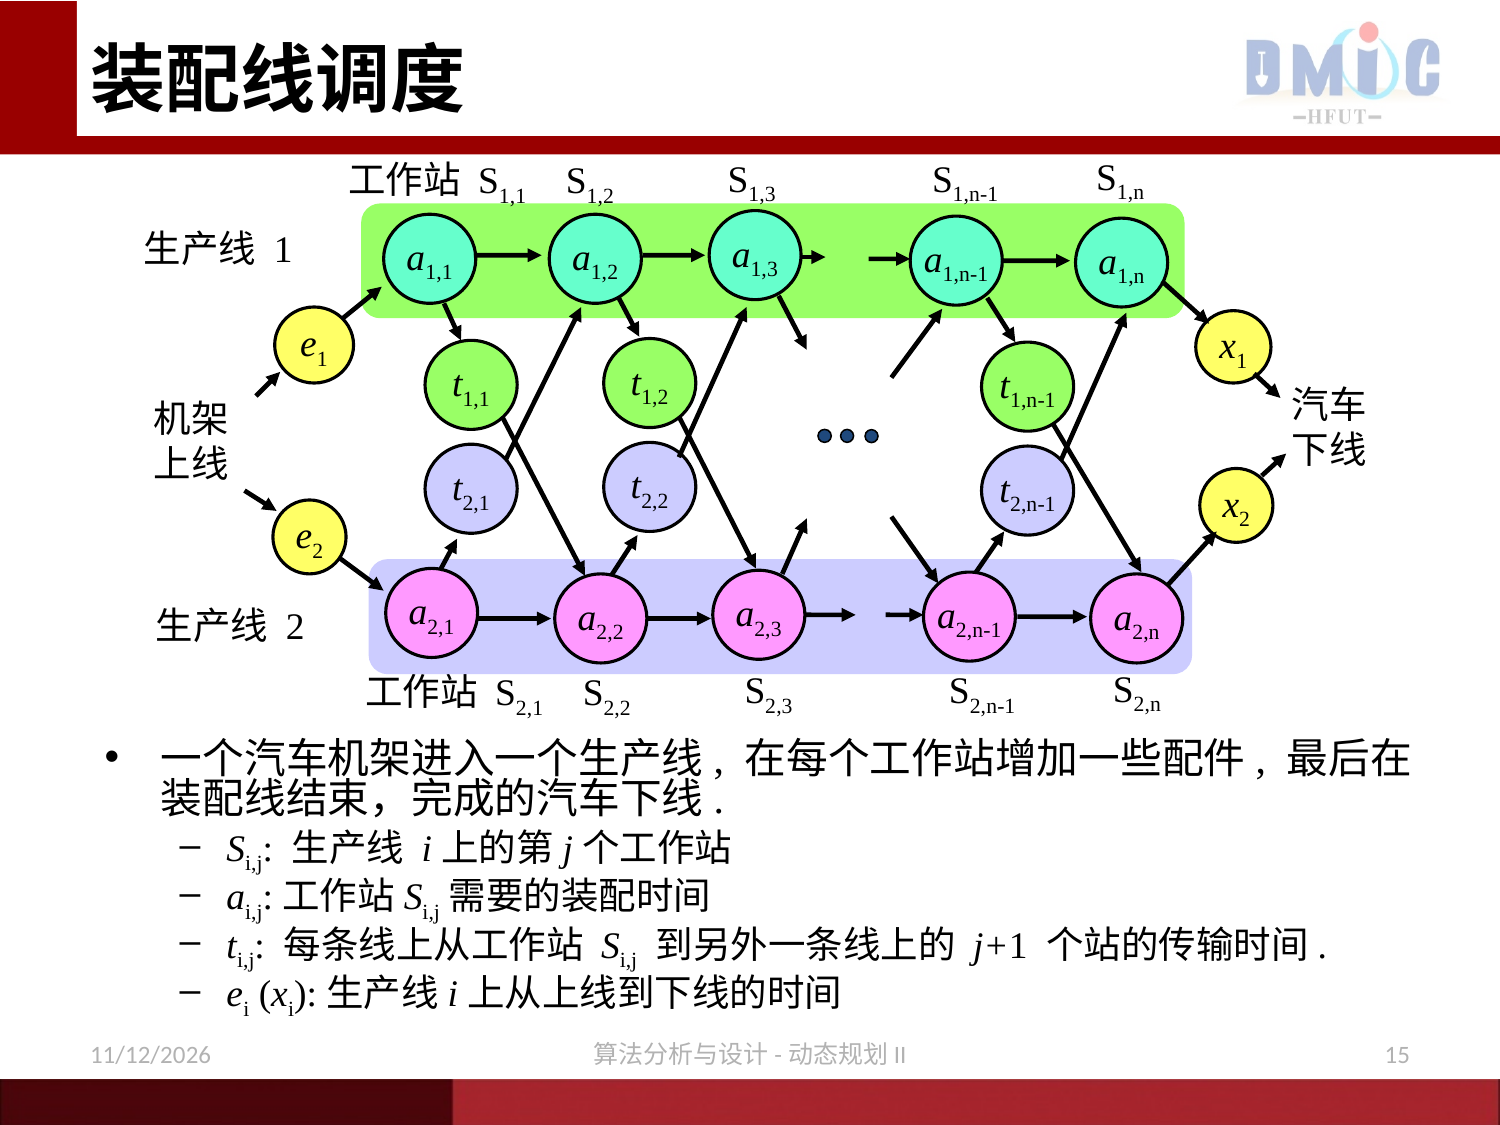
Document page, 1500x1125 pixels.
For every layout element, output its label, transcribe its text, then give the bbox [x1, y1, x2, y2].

text_box [678, 307, 748, 458]
text_box a1,n-1 [910, 216, 1003, 306]
text_box a2,3 [712, 570, 805, 659]
text_box a1,n [1075, 218, 1168, 307]
text_box 工作站 S2,1 [350, 660, 559, 727]
text_box S2,n [1098, 657, 1177, 724]
text_box [1067, 447, 1142, 573]
text_box [646, 612, 711, 625]
text_box [248, 493, 277, 511]
text_box [473, 249, 542, 262]
text_box [891, 308, 943, 378]
text_box S2,2 [568, 675, 647, 727]
text_box a1,2 [549, 216, 642, 304]
text_box [368, 559, 952, 675]
text_box S1,n [1081, 145, 1160, 212]
text_box [689, 436, 756, 569]
text_box 生产线 2 [141, 594, 320, 654]
text_box t2,n-1 [981, 446, 1074, 536]
text_box [439, 538, 458, 571]
text_box S2,n-1 [934, 659, 1031, 725]
text_box [977, 559, 1186, 675]
text_box e1 [274, 306, 354, 384]
text_box [804, 608, 856, 622]
text_box a2,1 [385, 568, 478, 658]
text_box [801, 250, 826, 264]
title 装配线调度 [74, 20, 1426, 130]
text_box a2,2 [554, 573, 647, 663]
text_box [1002, 254, 1071, 267]
text_box S2,3 [729, 659, 808, 725]
text_box [1161, 281, 1210, 324]
text_box 机架 上线 [139, 387, 253, 493]
footer 算法分析与设计-动态规划II [466, 1023, 1034, 1084]
text_box [611, 535, 638, 576]
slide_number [75, 1023, 425, 1084]
text_box t2,1 [425, 444, 518, 534]
picture [0, 1079, 1500, 1125]
text_box [612, 203, 1185, 319]
text_box t2,2 [603, 442, 696, 532]
text_box [505, 307, 582, 460]
text_box [865, 429, 879, 443]
text_box [891, 516, 939, 584]
text_box a1,1 [383, 216, 476, 304]
text_box [643, 249, 706, 262]
slide_number 15 [1074, 1023, 1425, 1084]
text_box [1167, 531, 1217, 586]
text_box [1162, 565, 1193, 674]
text_box x2 [1199, 468, 1273, 543]
text_box [618, 297, 640, 337]
text_box [922, 559, 984, 582]
text_box S1,n-1 [917, 147, 1014, 214]
text_box t1,1 [425, 340, 518, 430]
text_box [443, 303, 462, 341]
text_box [840, 429, 854, 443]
text_box [340, 558, 384, 591]
text_box e2 [272, 499, 347, 574]
text_box [343, 286, 382, 319]
text_box [868, 252, 911, 266]
text_box [1254, 373, 1276, 397]
text_box t1,2 [603, 338, 696, 428]
text_box [987, 297, 1016, 343]
text_box [477, 612, 551, 625]
text_box a2,n [1090, 573, 1183, 657]
text_box t1,n-1 [981, 342, 1074, 432]
text_box [361, 203, 629, 319]
text_box 汽车 下线 [1276, 373, 1382, 479]
text_box a1,3 [709, 214, 802, 300]
text_box [515, 442, 585, 576]
text_box [782, 518, 808, 574]
text_box [255, 371, 281, 397]
text_box [1017, 610, 1087, 623]
text_box [817, 429, 832, 443]
text_box 工作站 S1,1 [333, 149, 542, 216]
text_box S1,2 [551, 149, 630, 216]
text_box 生产线 1 [129, 217, 352, 278]
text_box [975, 531, 1005, 573]
title 最优子结构 [1210, 21, 1472, 132]
text_box [885, 608, 924, 622]
list 一个汽车机架进入一个生产线, 在每个工作站增加一些配件, 最后在装配线结束，完成的汽车下线. Si,j: 生产线 i上的第j个工作站 ai,j:工作站Si,j需要的装配时间 ti,j: 每条线上从工作站 Si,j 到另外一条线上的 j+1 个站的传输时间. ei (xi):生产线i上从上线到下线的时间 [89, 733, 1442, 1023]
text_box [778, 295, 807, 350]
text_box a2,n-1 [923, 572, 1016, 659]
text_box x1 [1195, 310, 1271, 384]
text_box [1060, 312, 1127, 461]
text_box S1,3 [712, 147, 791, 214]
